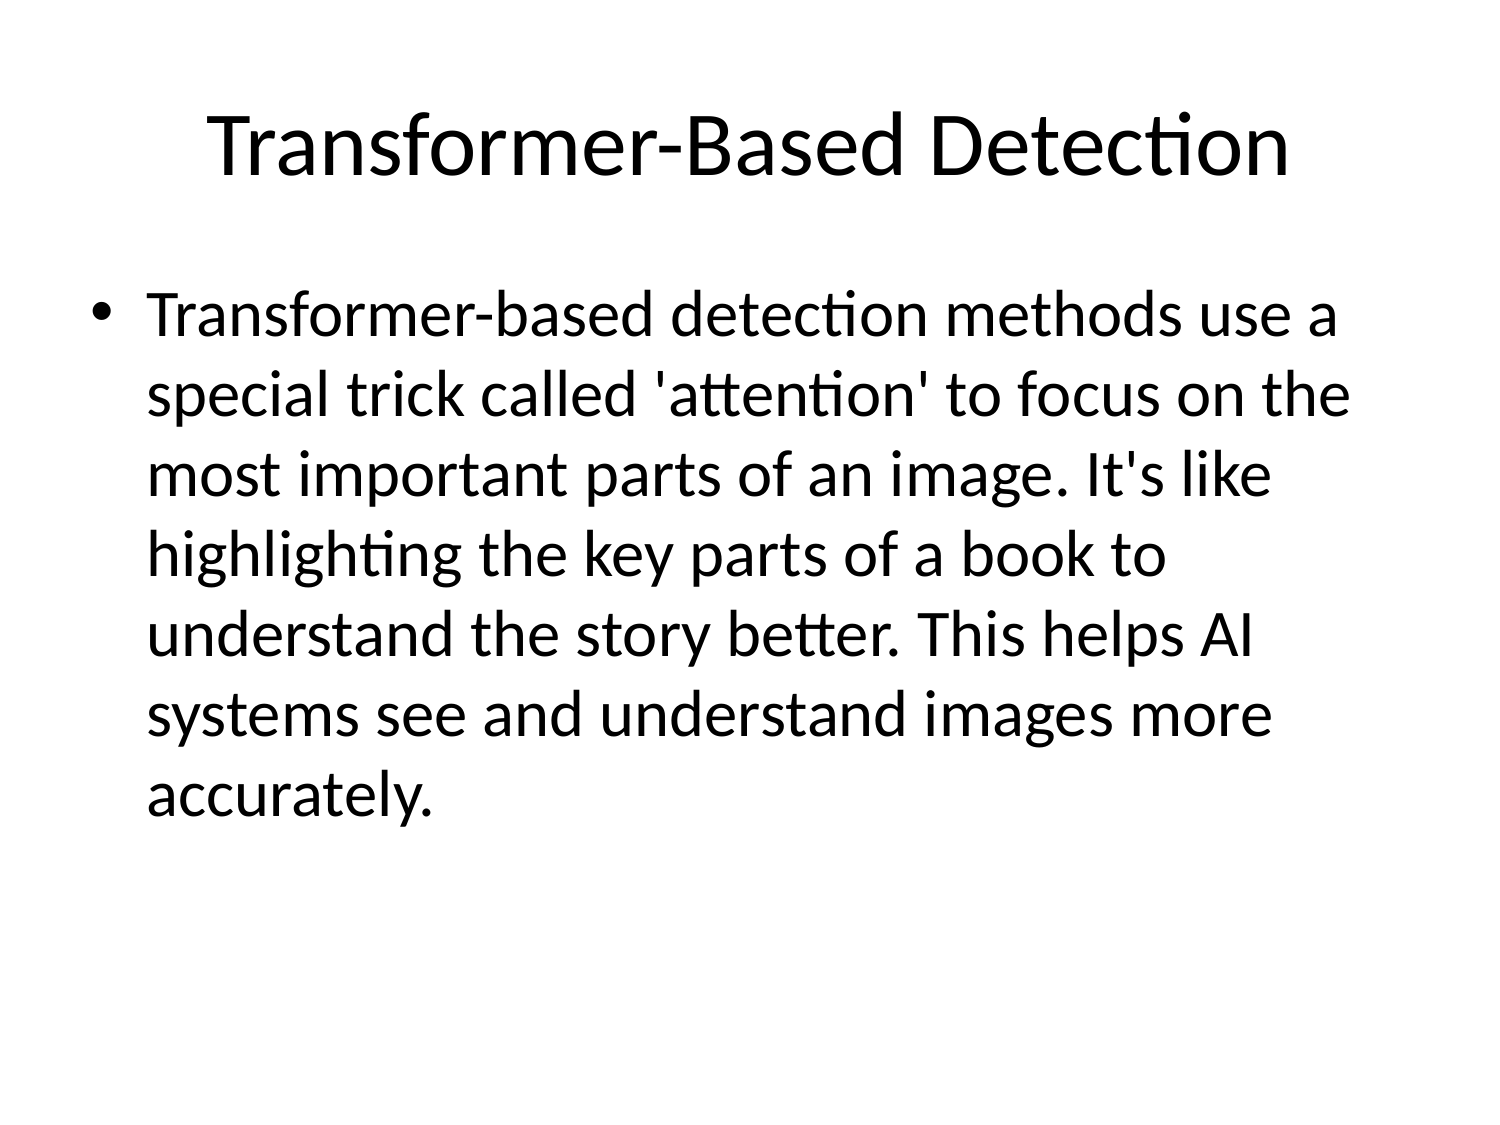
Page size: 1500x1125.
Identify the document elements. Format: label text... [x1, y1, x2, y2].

title Transformer-Based Detection [75, 45, 1425, 233]
list Transformer-based detection methods use a special trick called 'attention' to focus on the most important parts of an image. It's like highlighting the key parts of a book to understand the story better. This helps AI systems see and understand images more accurately. [75, 262, 1425, 1005]
